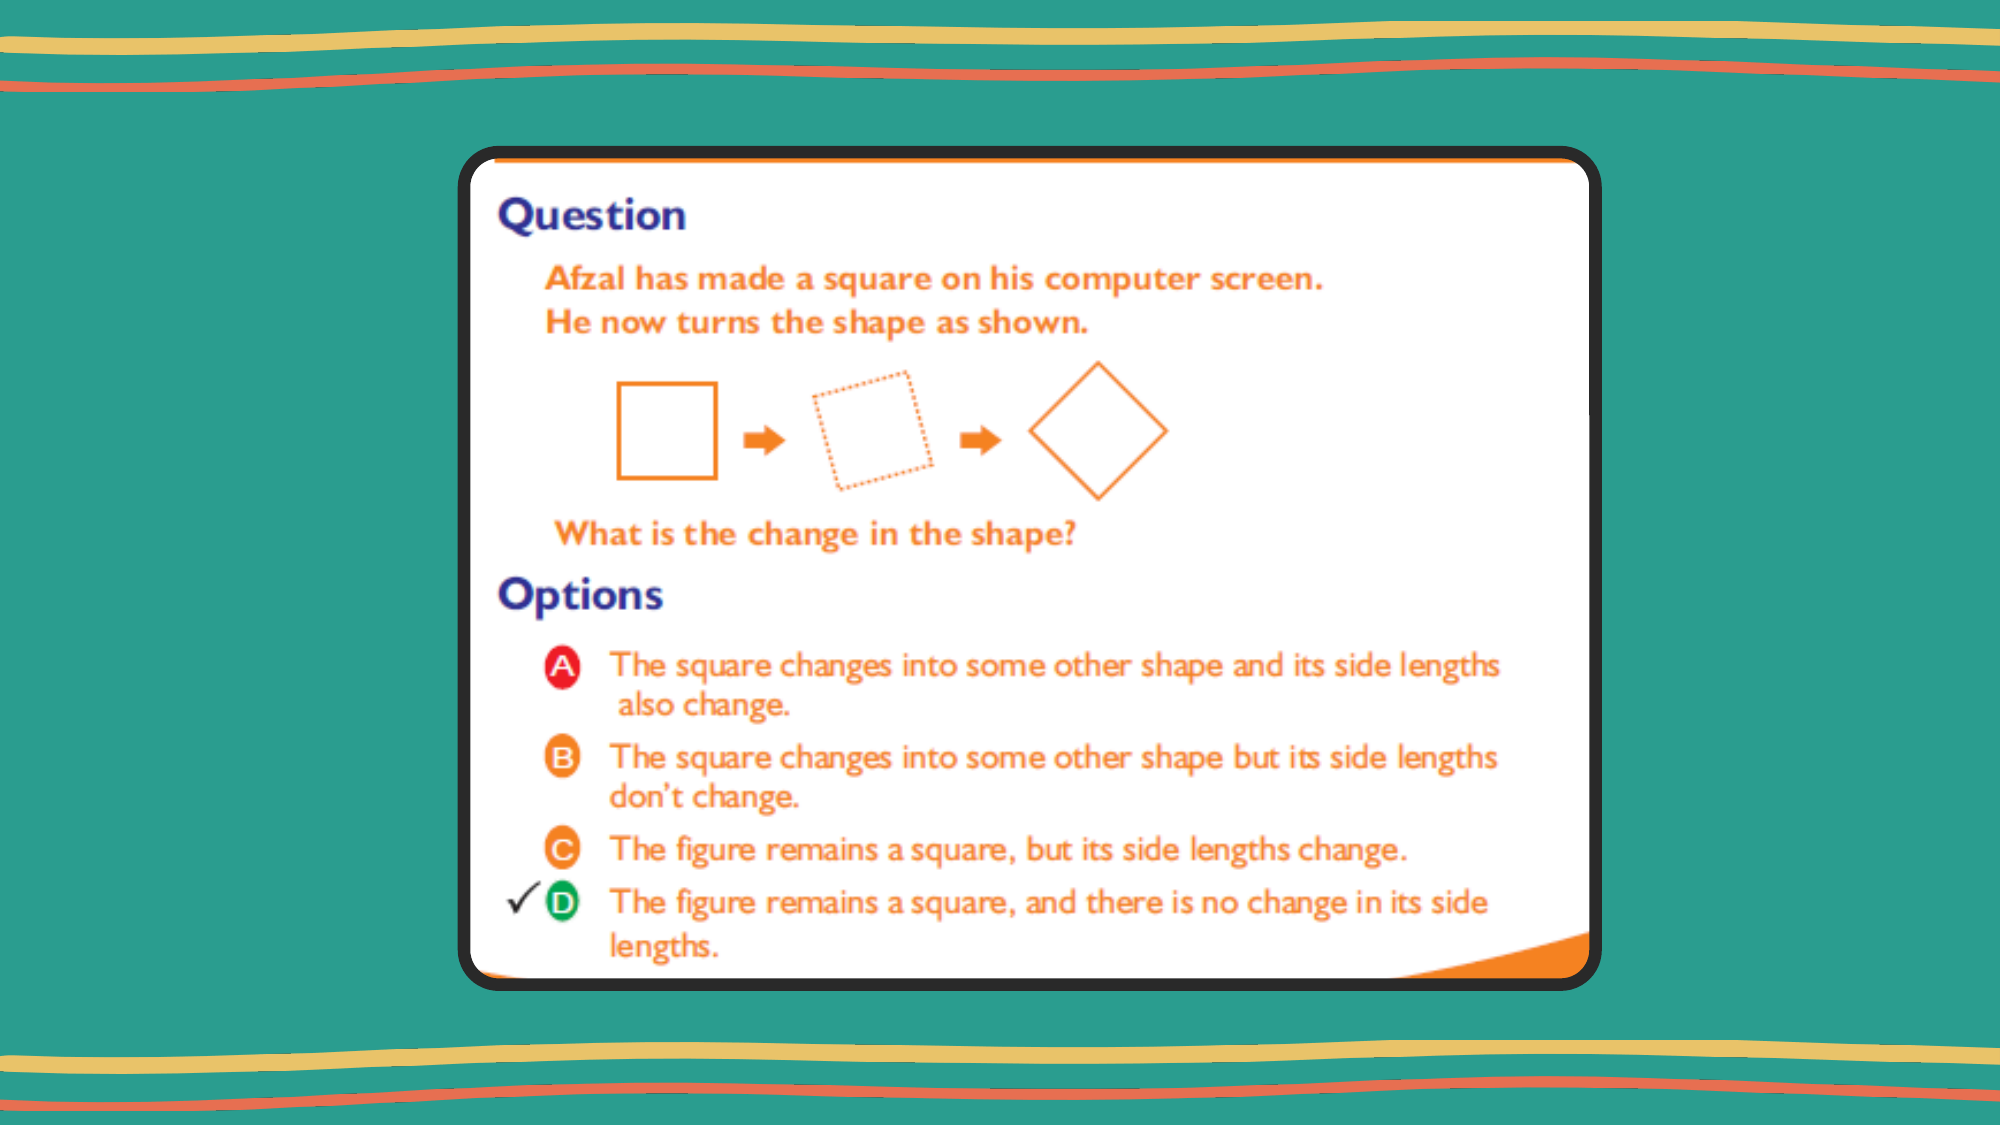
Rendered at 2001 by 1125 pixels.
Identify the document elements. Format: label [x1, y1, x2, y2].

picture [0, 1040, 2000, 1111]
picture [0, 21, 2000, 92]
picture [463, 152, 1596, 985]
